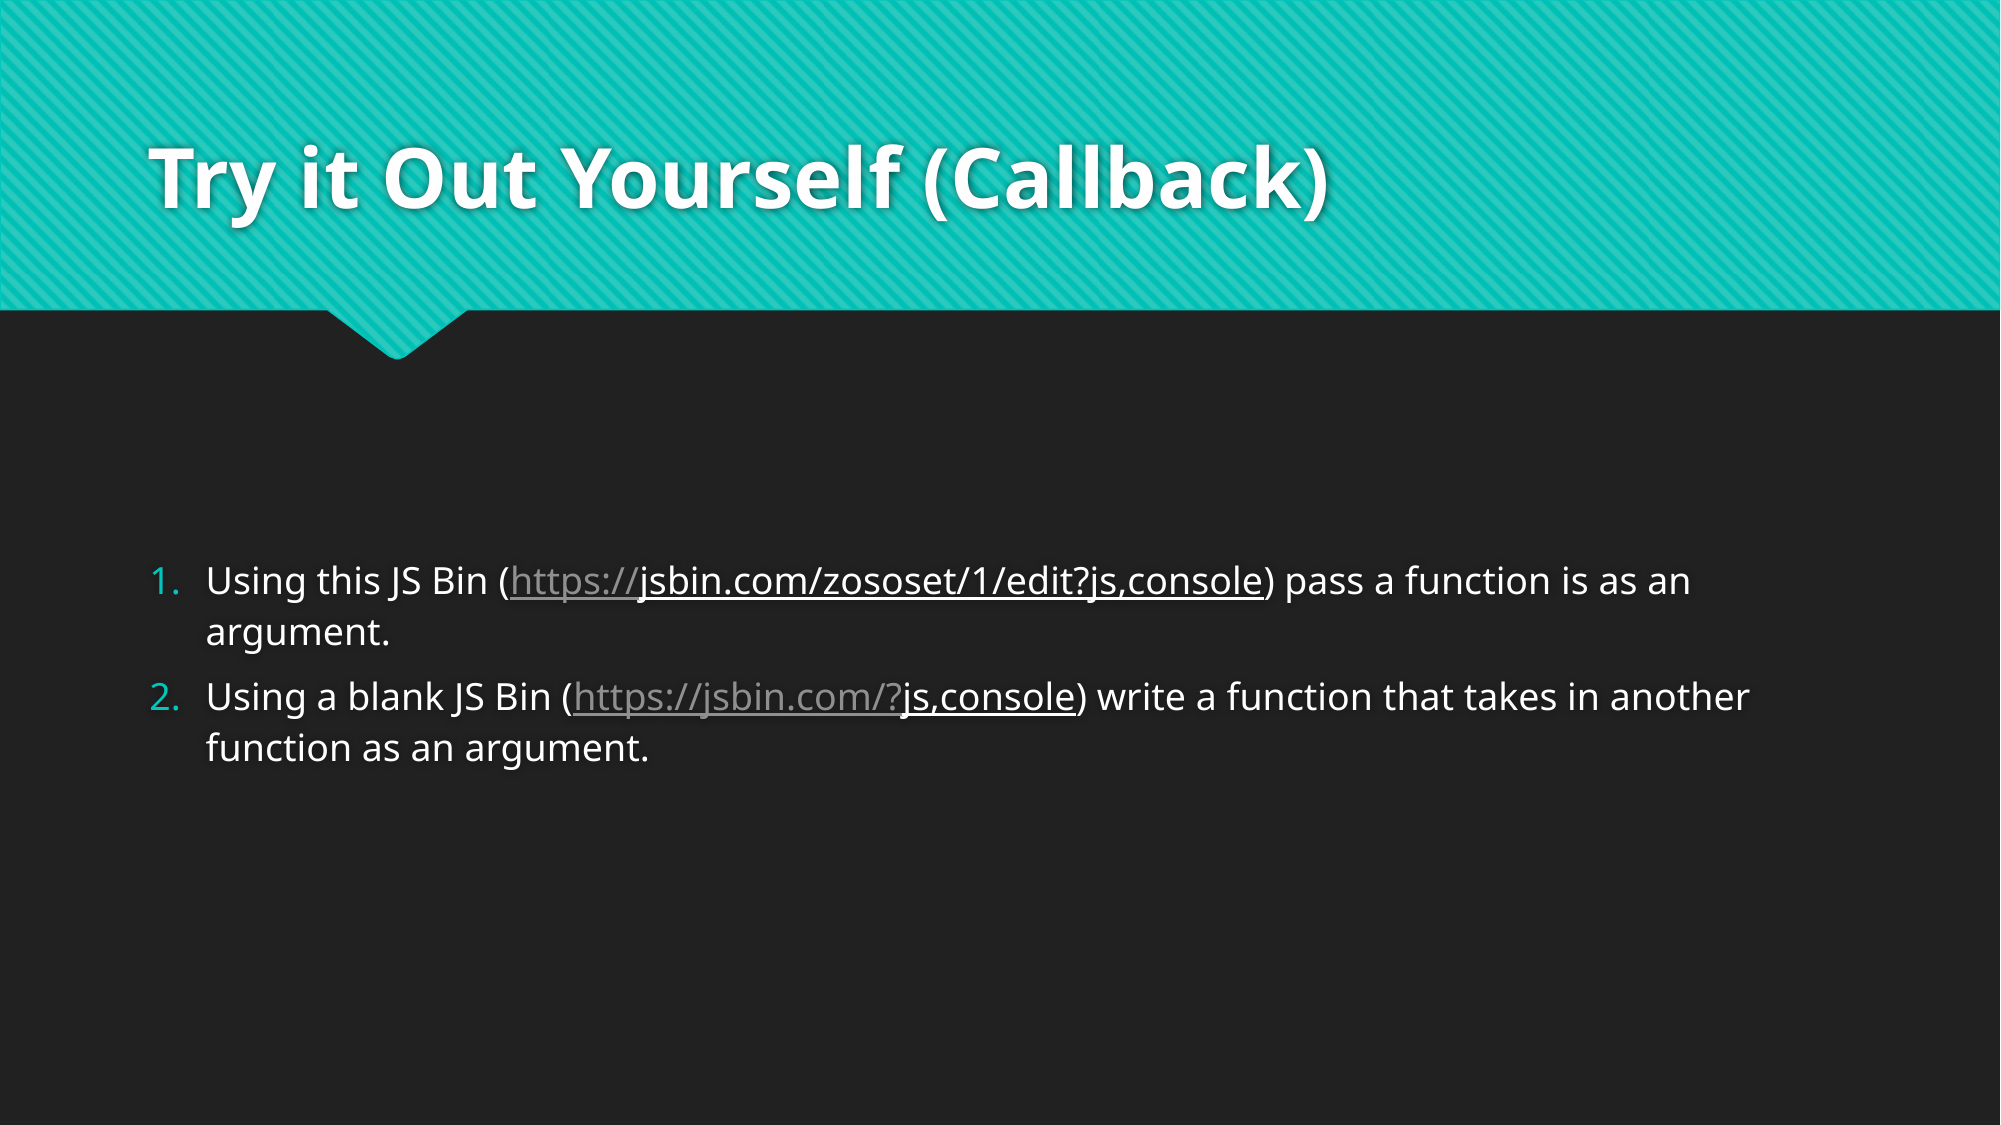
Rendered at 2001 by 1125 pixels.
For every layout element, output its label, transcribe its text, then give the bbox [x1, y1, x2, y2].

title Try it Out Yourself (Callback) [132, 73, 1868, 233]
list Using this JS Bin (https://jsbin.com/zososet/1/edit?js,console) pass a function is as an argument. Using a blank JS Bin (https://jsbin.com/?js,console) write a function that takes in another function as an argument. [134, 364, 1866, 962]
